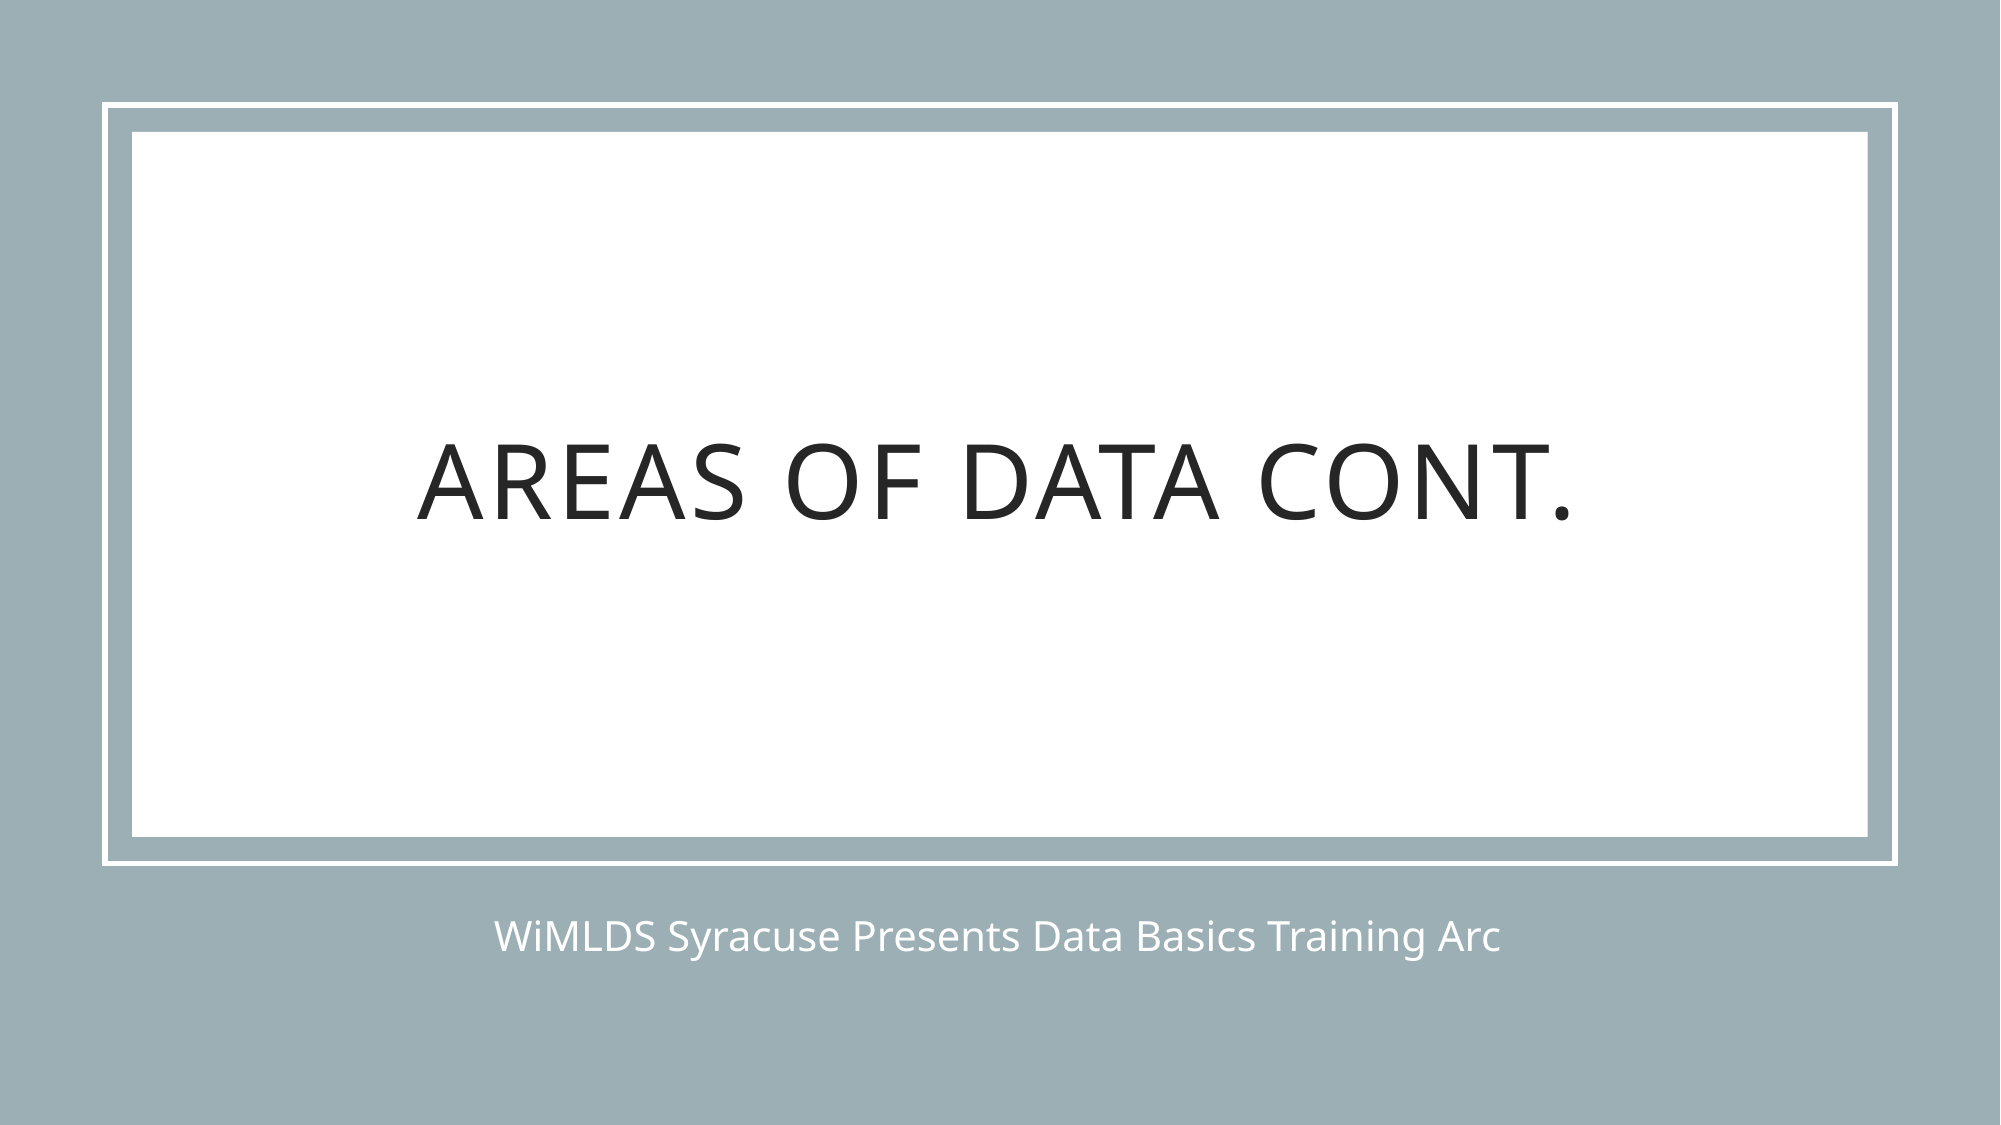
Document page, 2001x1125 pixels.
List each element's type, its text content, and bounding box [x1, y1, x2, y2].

subtitle WiMLDS Syracuse Presents Data Basics Training Arc [207, 902, 1789, 982]
text_box [104, 104, 1896, 865]
title Areas of data cont. [204, 208, 1791, 762]
text_box [131, 131, 1869, 838]
